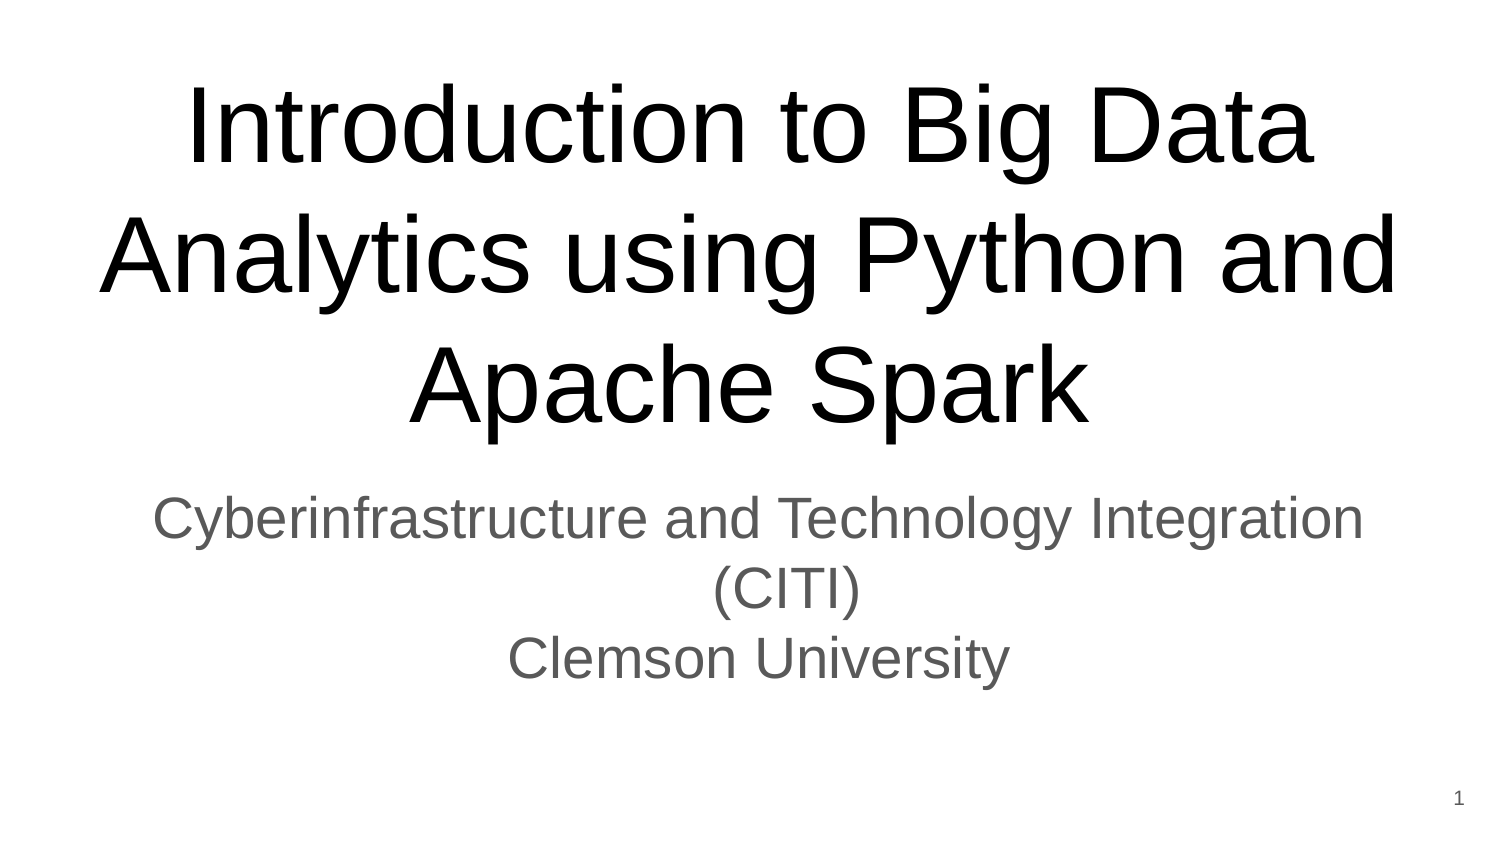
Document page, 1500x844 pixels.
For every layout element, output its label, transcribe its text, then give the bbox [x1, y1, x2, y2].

title Introduction to Big Data Analytics using Python and Apache Spark [51, 122, 1449, 459]
subtitle Cyberinfrastructure and Technology Integration (CITI) Clemson University [51, 464, 1449, 595]
slide_number 1 [1389, 764, 1480, 830]
